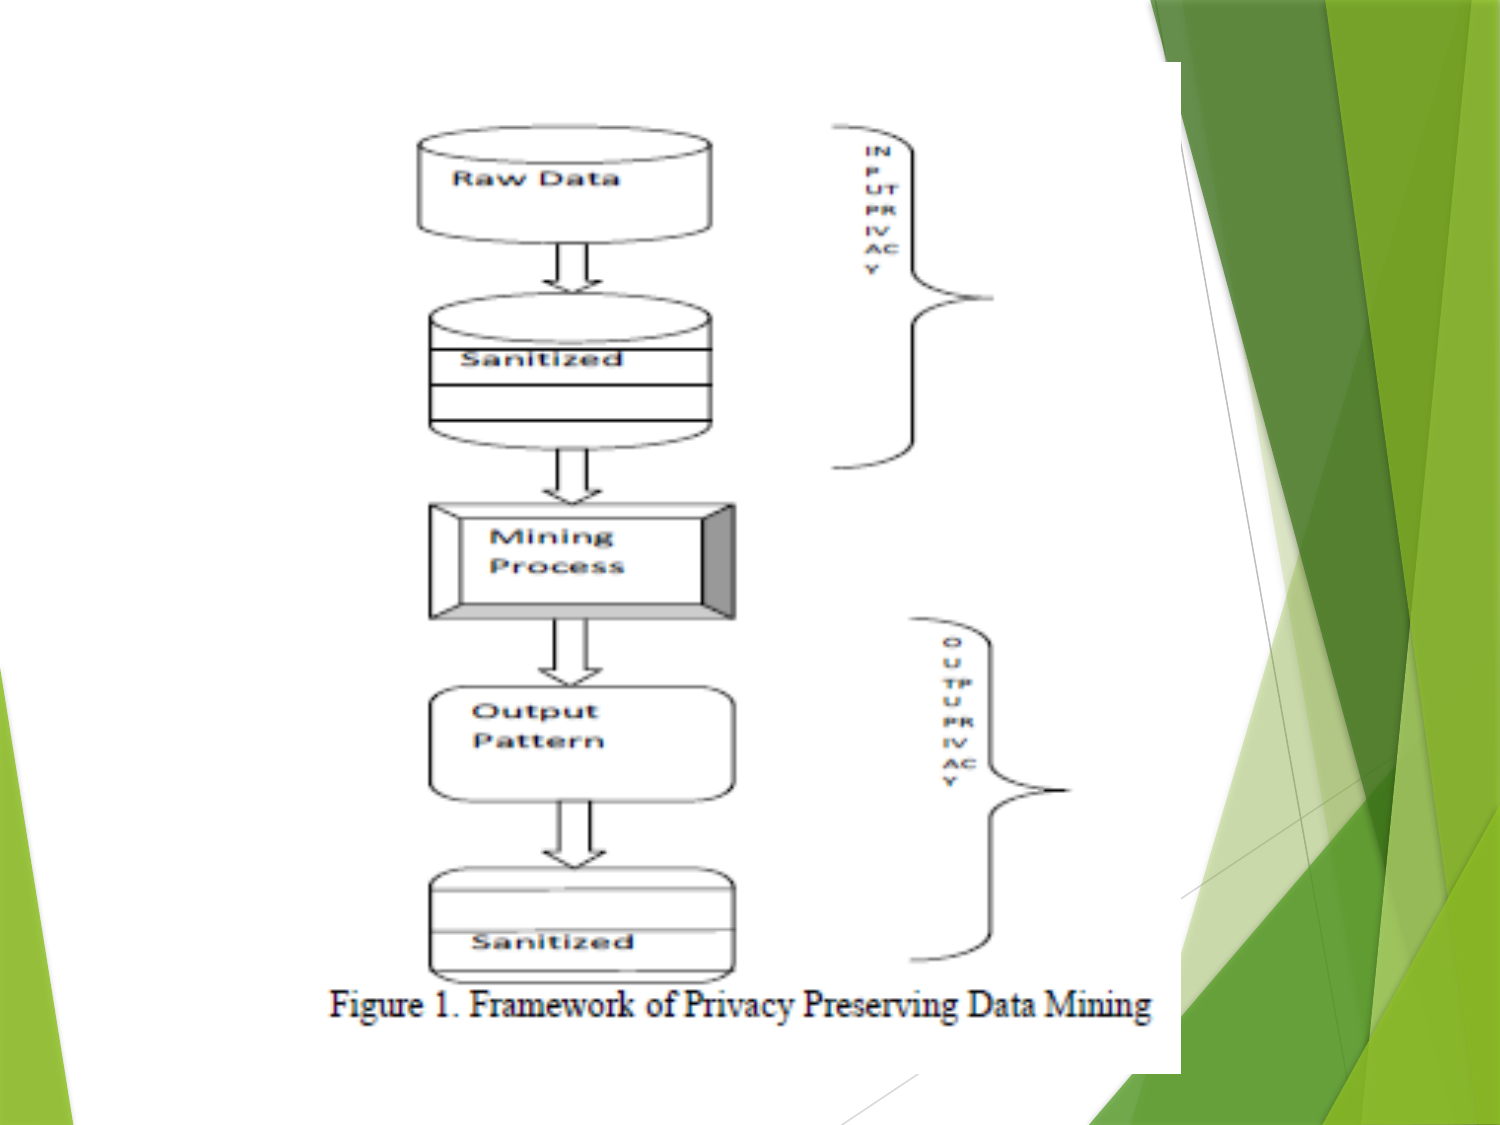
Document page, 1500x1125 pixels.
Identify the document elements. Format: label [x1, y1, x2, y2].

picture [255, 61, 1182, 1074]
